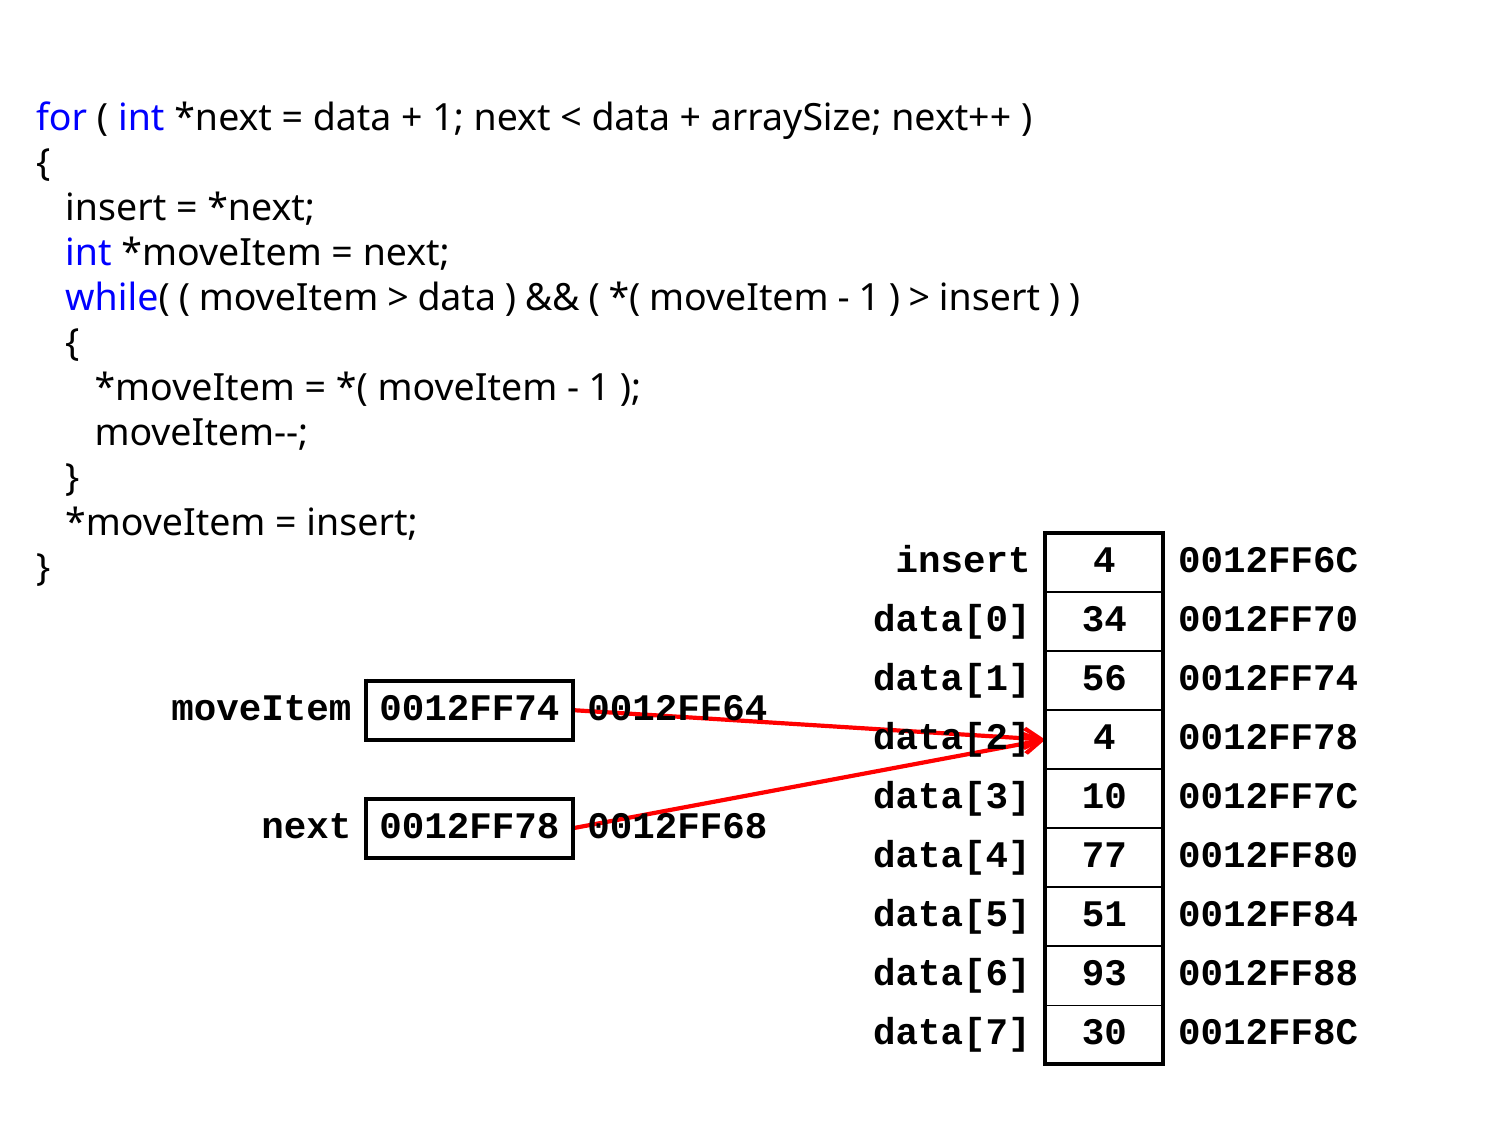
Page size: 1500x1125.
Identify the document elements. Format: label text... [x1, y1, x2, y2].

table_header insert [839, 533, 1043, 592]
table_cell data[2] [839, 710, 1043, 769]
table_cell data[4] [839, 828, 1043, 887]
table_header 0012FF64 [575, 681, 779, 740]
table_header 4 [1047, 535, 1161, 591]
list for ( int *next = data + 1; next < data + arraySize; next++ ) { insert = *next; int *moveItem = next; while( ( moveItem > data ) && ( *( moveItem - 1 ) > insert ) ) { *moveItem = *( moveItem - 1 ); moveItem--; } *moveItem = insert; } [12, 89, 1490, 593]
table_header 0012FF74 [368, 683, 571, 738]
table_cell data[1] [839, 651, 1043, 710]
table_cell 93 [1047, 947, 1161, 1005]
table_cell data[0] [839, 592, 1043, 651]
table_header next [159, 799, 364, 858]
table_header 0012FF78 [368, 801, 571, 856]
table_cell data[7] [839, 1005, 1043, 1064]
table_cell data[3] [839, 769, 1043, 828]
table_cell 0012FF78 [1165, 710, 1370, 769]
table_cell 51 [1047, 888, 1161, 945]
table_header 0012FF68 [575, 799, 779, 858]
table_cell 77 [1047, 829, 1161, 886]
table_cell 56 [1047, 652, 1161, 709]
table_cell 30 [1047, 1006, 1161, 1062]
table_cell 34 [1047, 593, 1161, 650]
table_cell 0012FF88 [1165, 946, 1370, 1005]
table_cell 4 [1047, 711, 1161, 768]
table_cell 0012FF84 [1165, 887, 1370, 946]
table_cell 0012FF8C [1165, 1005, 1370, 1064]
table_cell 0012FF80 [1165, 828, 1370, 887]
table_cell 10 [1047, 770, 1161, 827]
table_cell data[6] [839, 946, 1043, 1005]
table_cell 0012FF74 [1165, 651, 1370, 710]
table_cell 0012FF70 [1165, 592, 1370, 651]
table_cell 0012FF7C [1165, 769, 1370, 828]
table_cell data[5] [839, 887, 1043, 946]
table_header moveItem [159, 681, 364, 740]
table_header 0012FF6C [1165, 533, 1370, 592]
